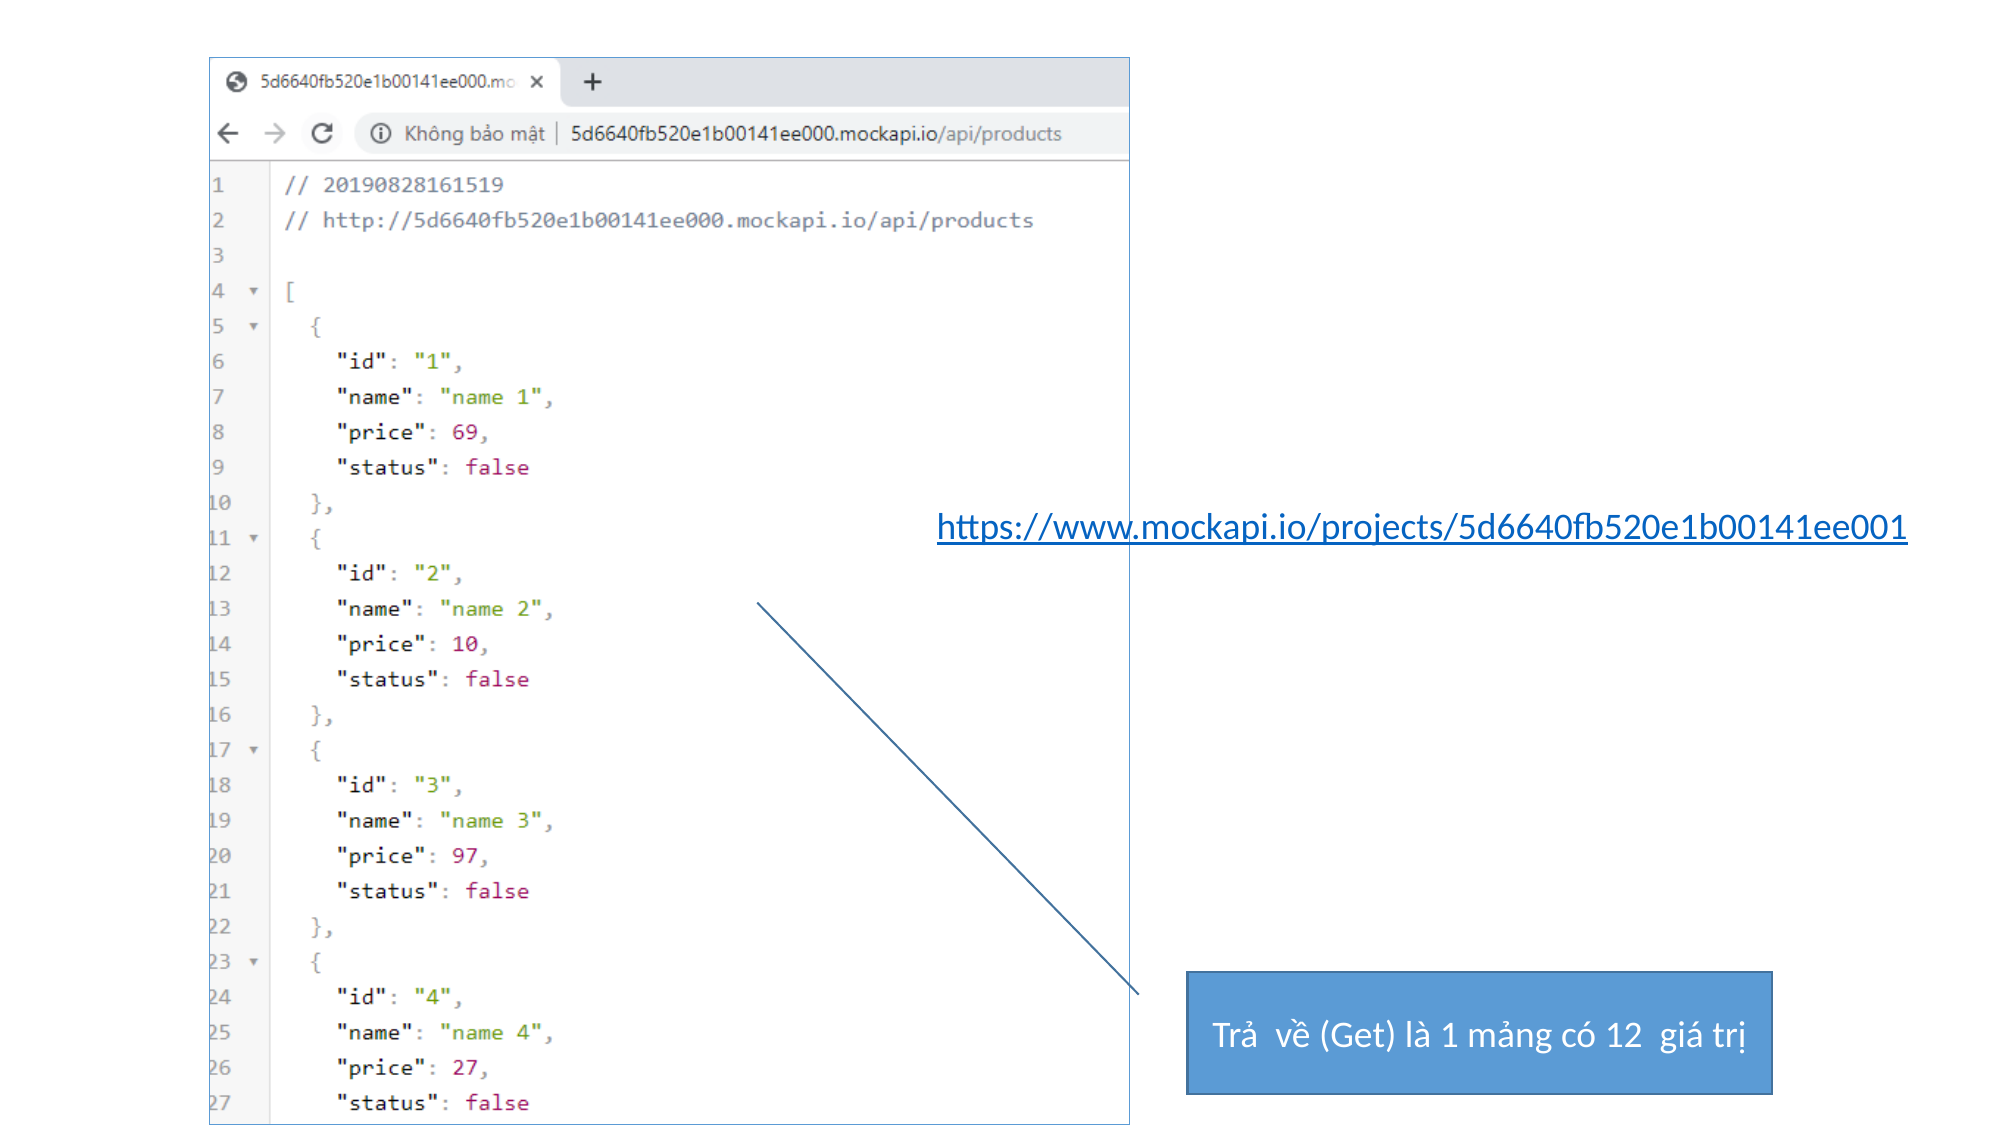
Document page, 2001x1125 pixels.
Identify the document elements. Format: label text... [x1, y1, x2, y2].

picture [209, 57, 1130, 1125]
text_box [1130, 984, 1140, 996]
text_box https://www.mockapi.io/projects/5d6640fb520e1b00141ee001 [1130, 494, 2000, 555]
text_box Trả về (Get) là 1 mảng có 12 giá trị [1186, 971, 1773, 1095]
